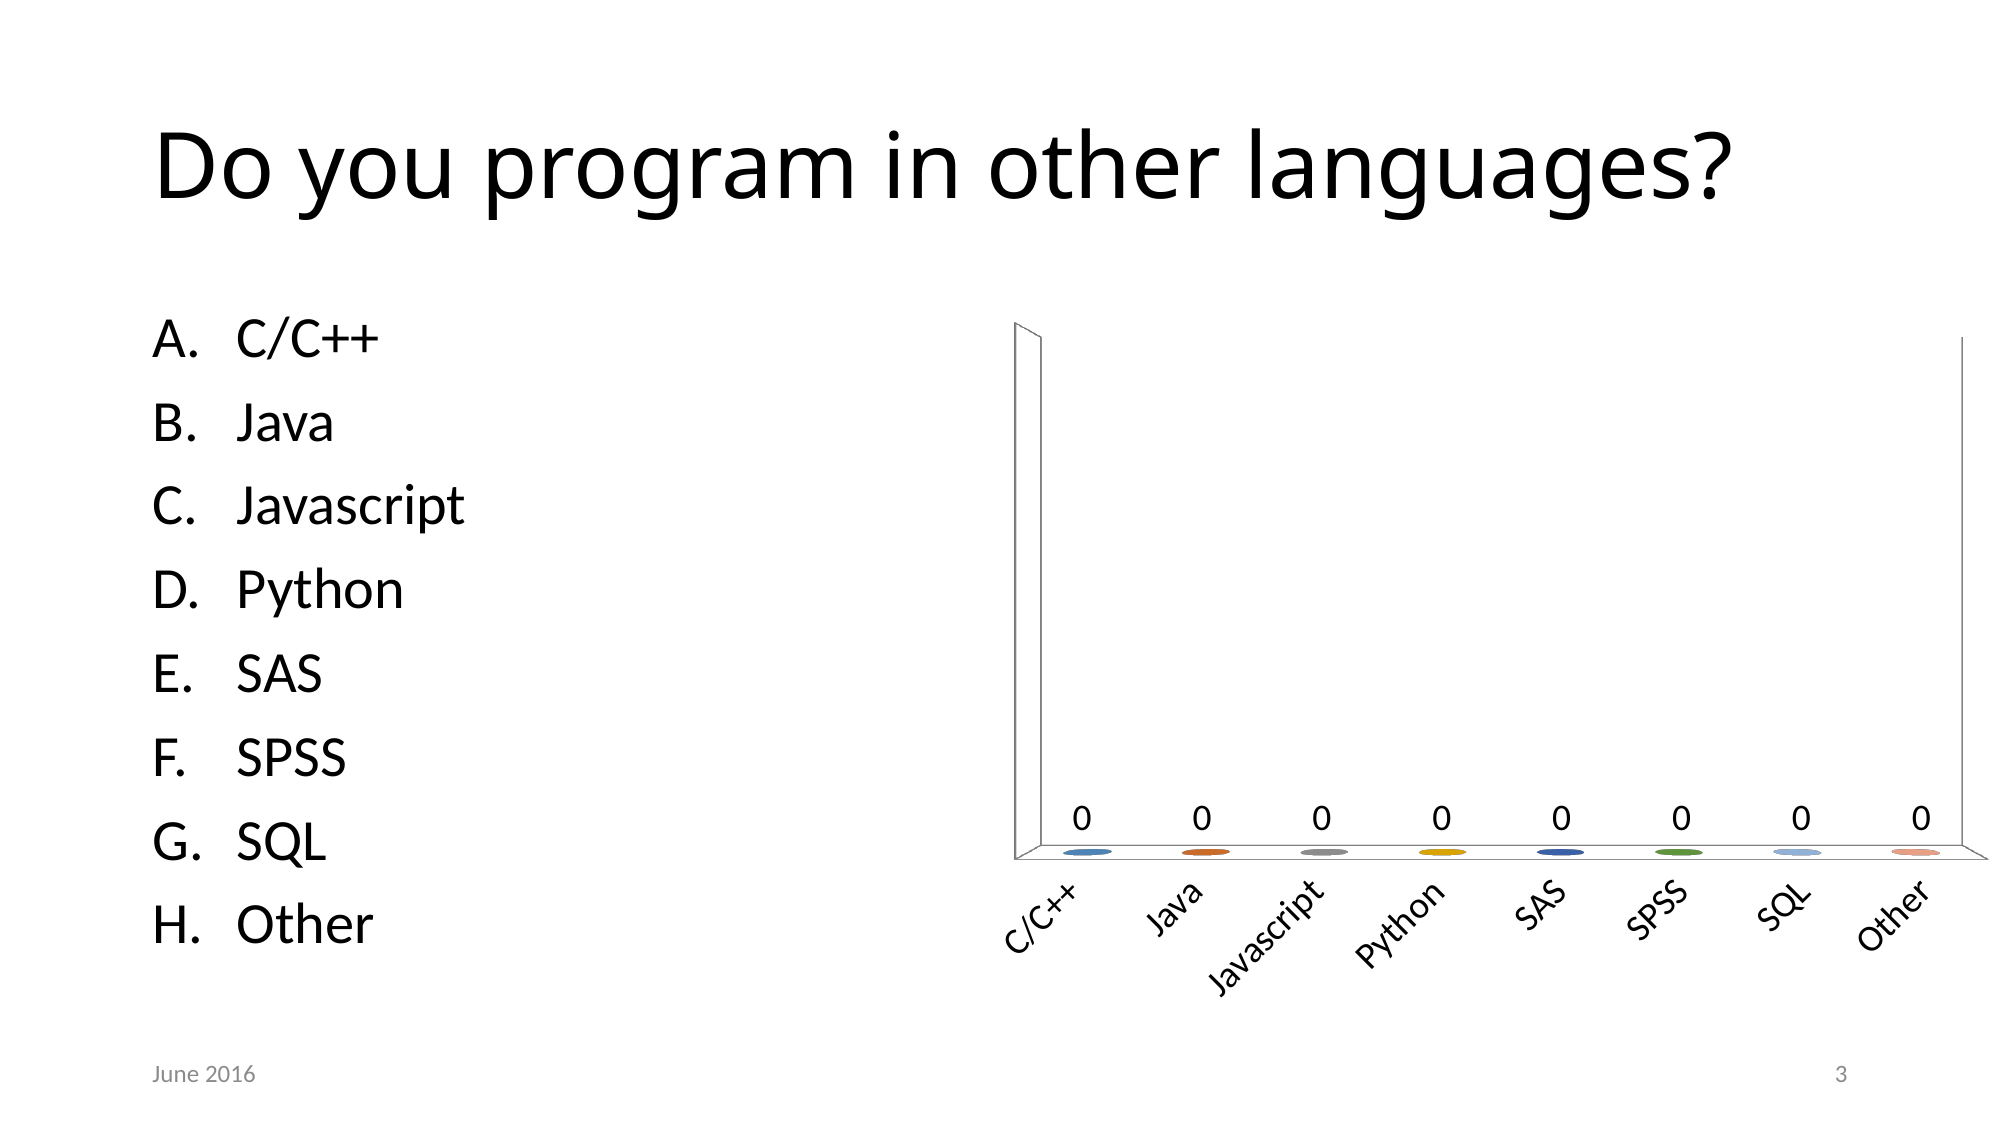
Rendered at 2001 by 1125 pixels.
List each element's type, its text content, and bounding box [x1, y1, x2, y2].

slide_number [137, 1042, 588, 1103]
list C/C++ Java Javascript Python SAS SPSS SQL Other [137, 299, 989, 1014]
title Do you program in other languages? [137, 59, 1863, 278]
chart [989, 262, 1990, 1107]
